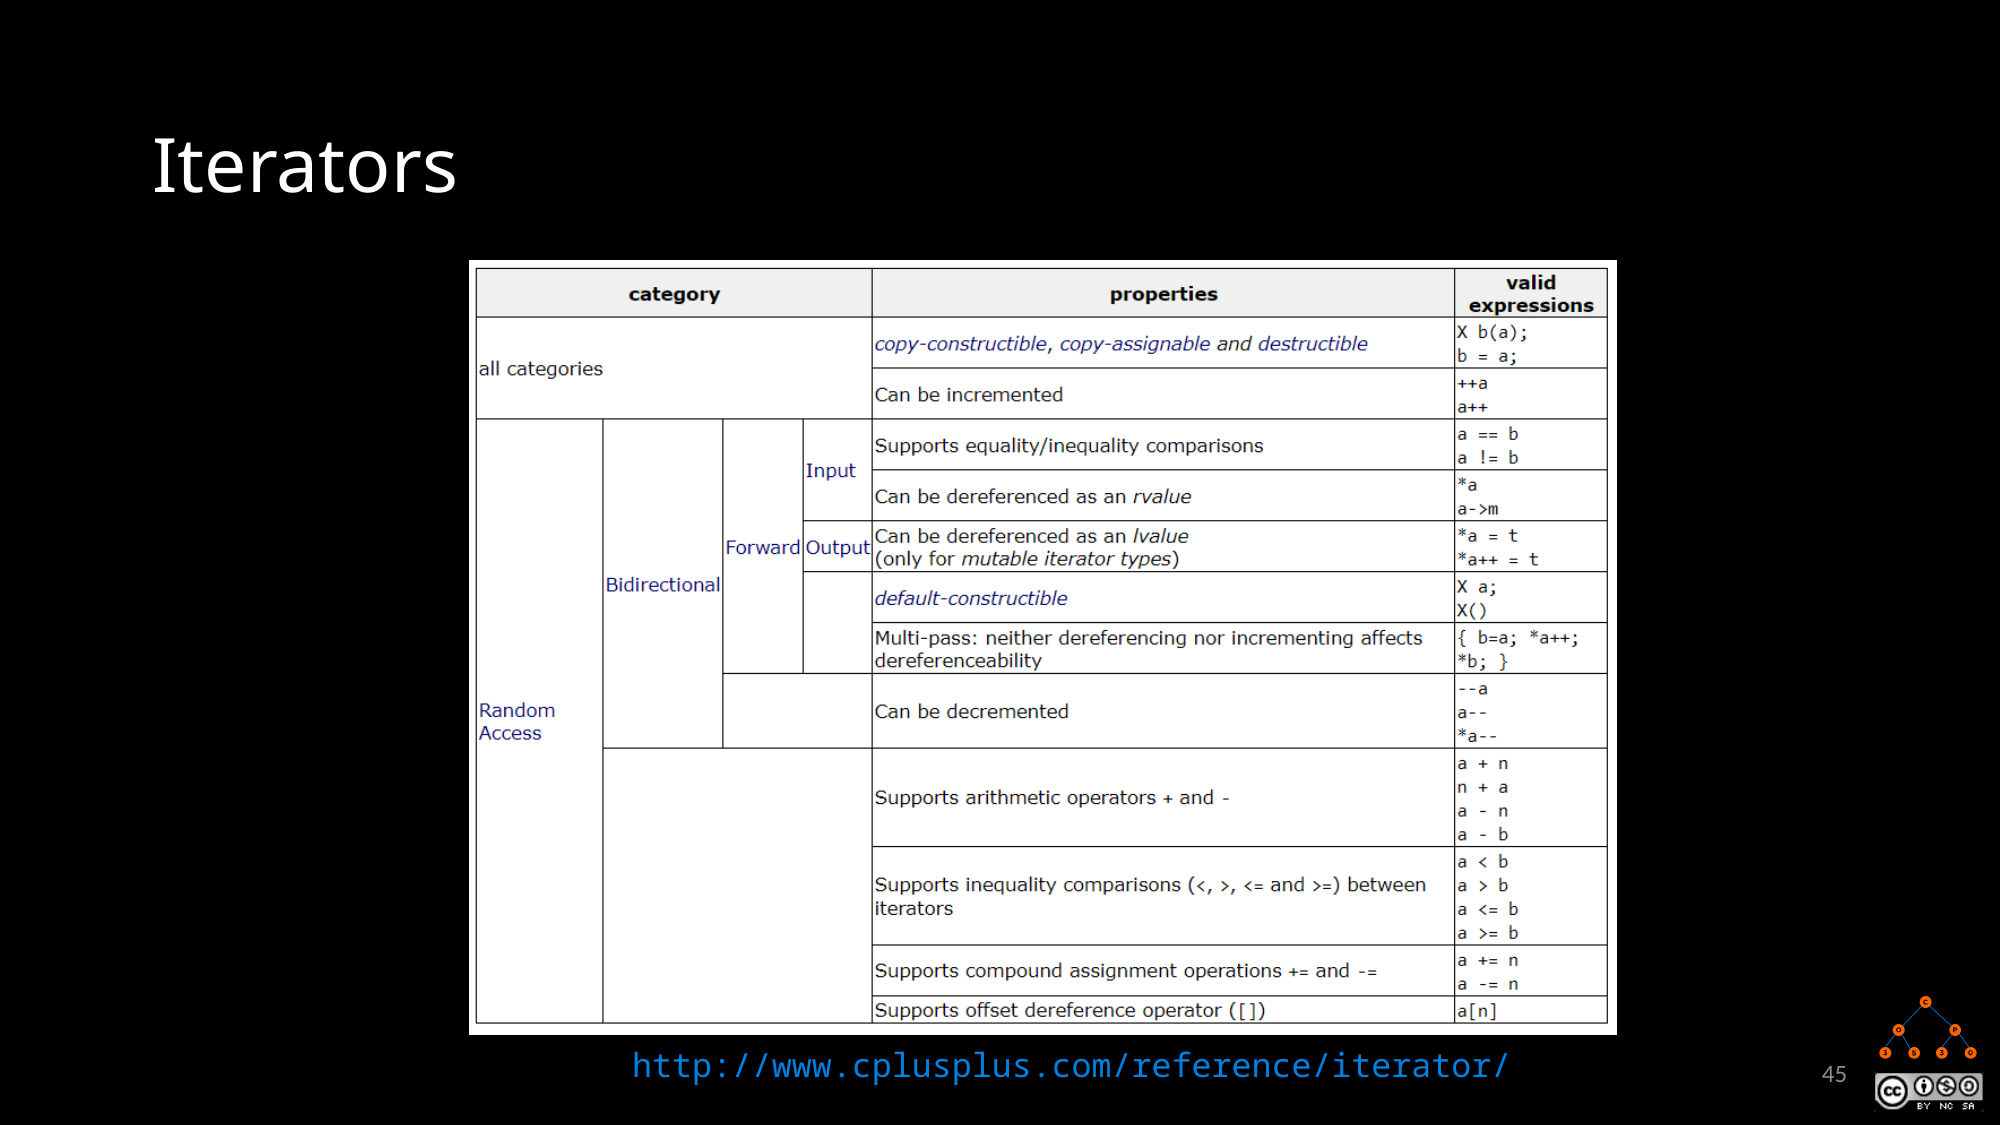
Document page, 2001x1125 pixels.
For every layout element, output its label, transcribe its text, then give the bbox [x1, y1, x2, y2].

slide_number 45 [1412, 1042, 1859, 1103]
picture [469, 260, 1617, 1035]
text_box http://www.cplusplus.com/reference/iterator/ [617, 1037, 1617, 1098]
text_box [1859, 988, 1998, 1112]
title Iterators [137, 59, 1863, 278]
